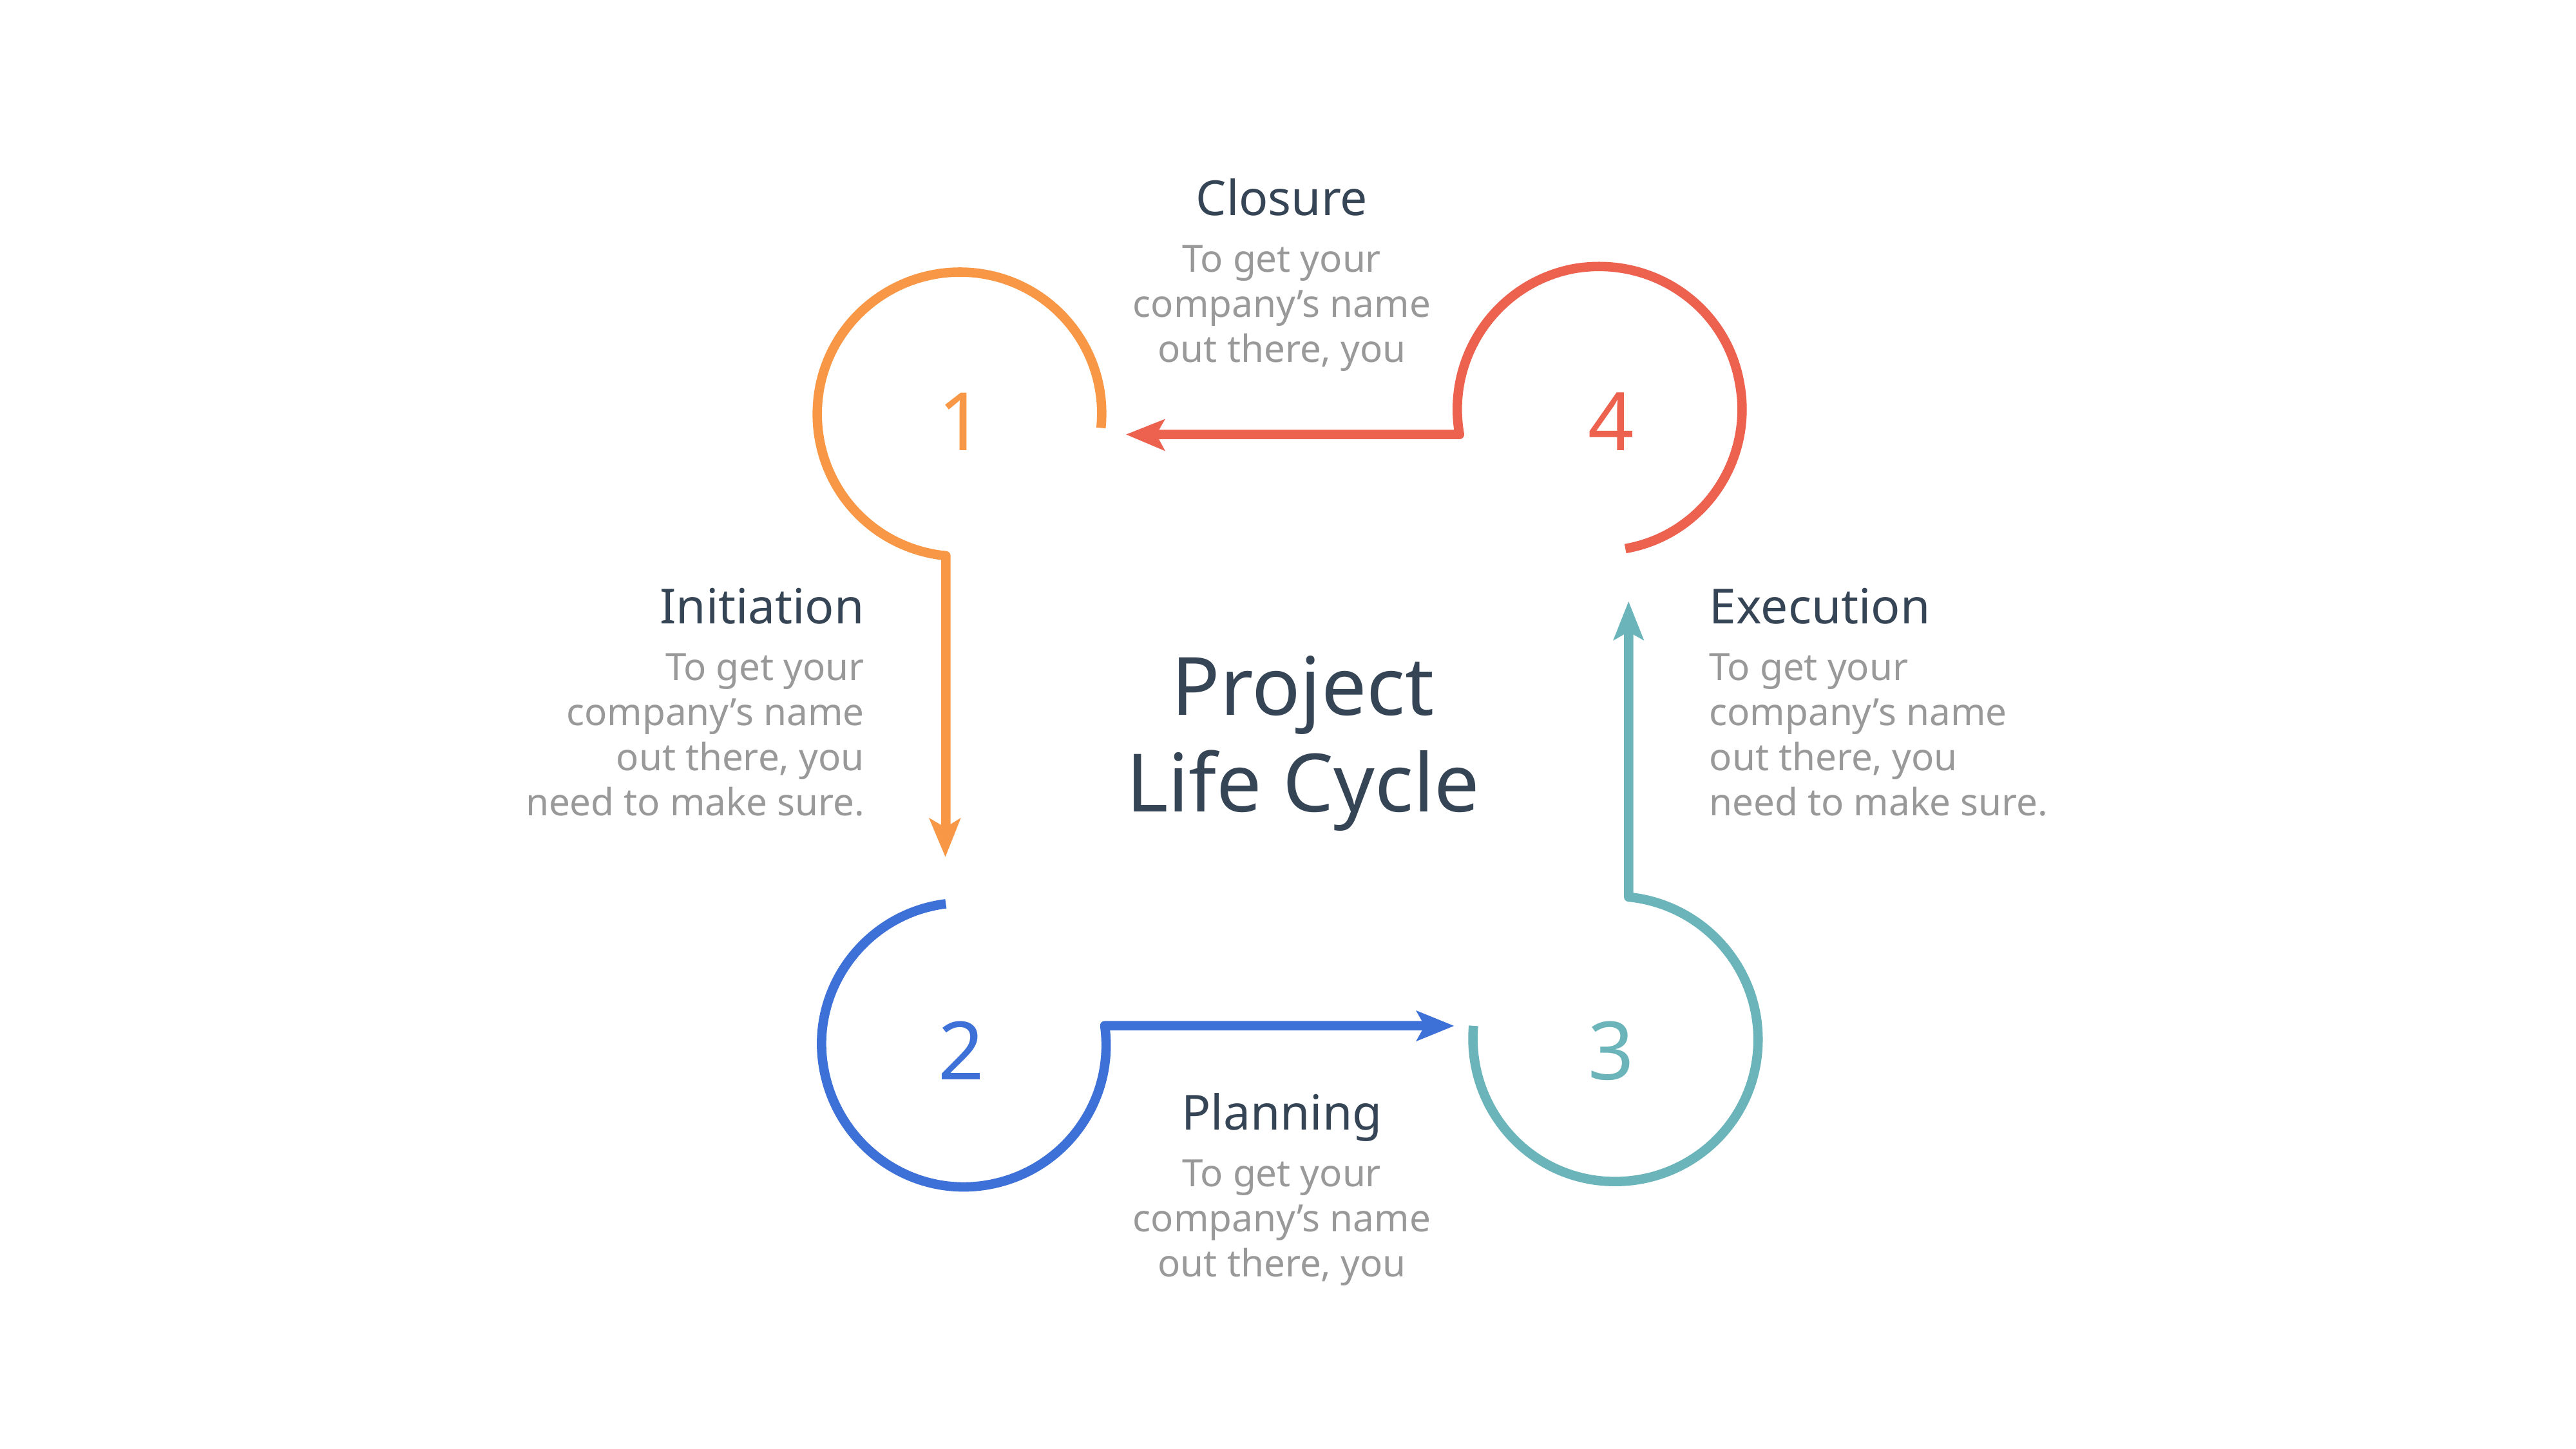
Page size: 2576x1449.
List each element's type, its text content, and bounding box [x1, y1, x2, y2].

text_box 4 [1568, 365, 1655, 471]
text_box [1126, 419, 1165, 451]
text_box [821, 904, 1424, 1188]
text_box [817, 272, 1102, 827]
text_box [1157, 266, 1742, 549]
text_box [1700, 570, 2063, 830]
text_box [1100, 1076, 1464, 1291]
text_box 2 [918, 994, 1004, 1101]
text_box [1100, 162, 1464, 377]
text_box 3 [1568, 994, 1655, 1101]
text_box [1473, 632, 1759, 1182]
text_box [511, 570, 874, 830]
text_box [1613, 601, 1645, 641]
text_box [1416, 1010, 1455, 1042]
text_box [929, 817, 961, 857]
text_box Project Life Cycle [1109, 629, 1496, 833]
text_box 1 [918, 365, 1004, 471]
